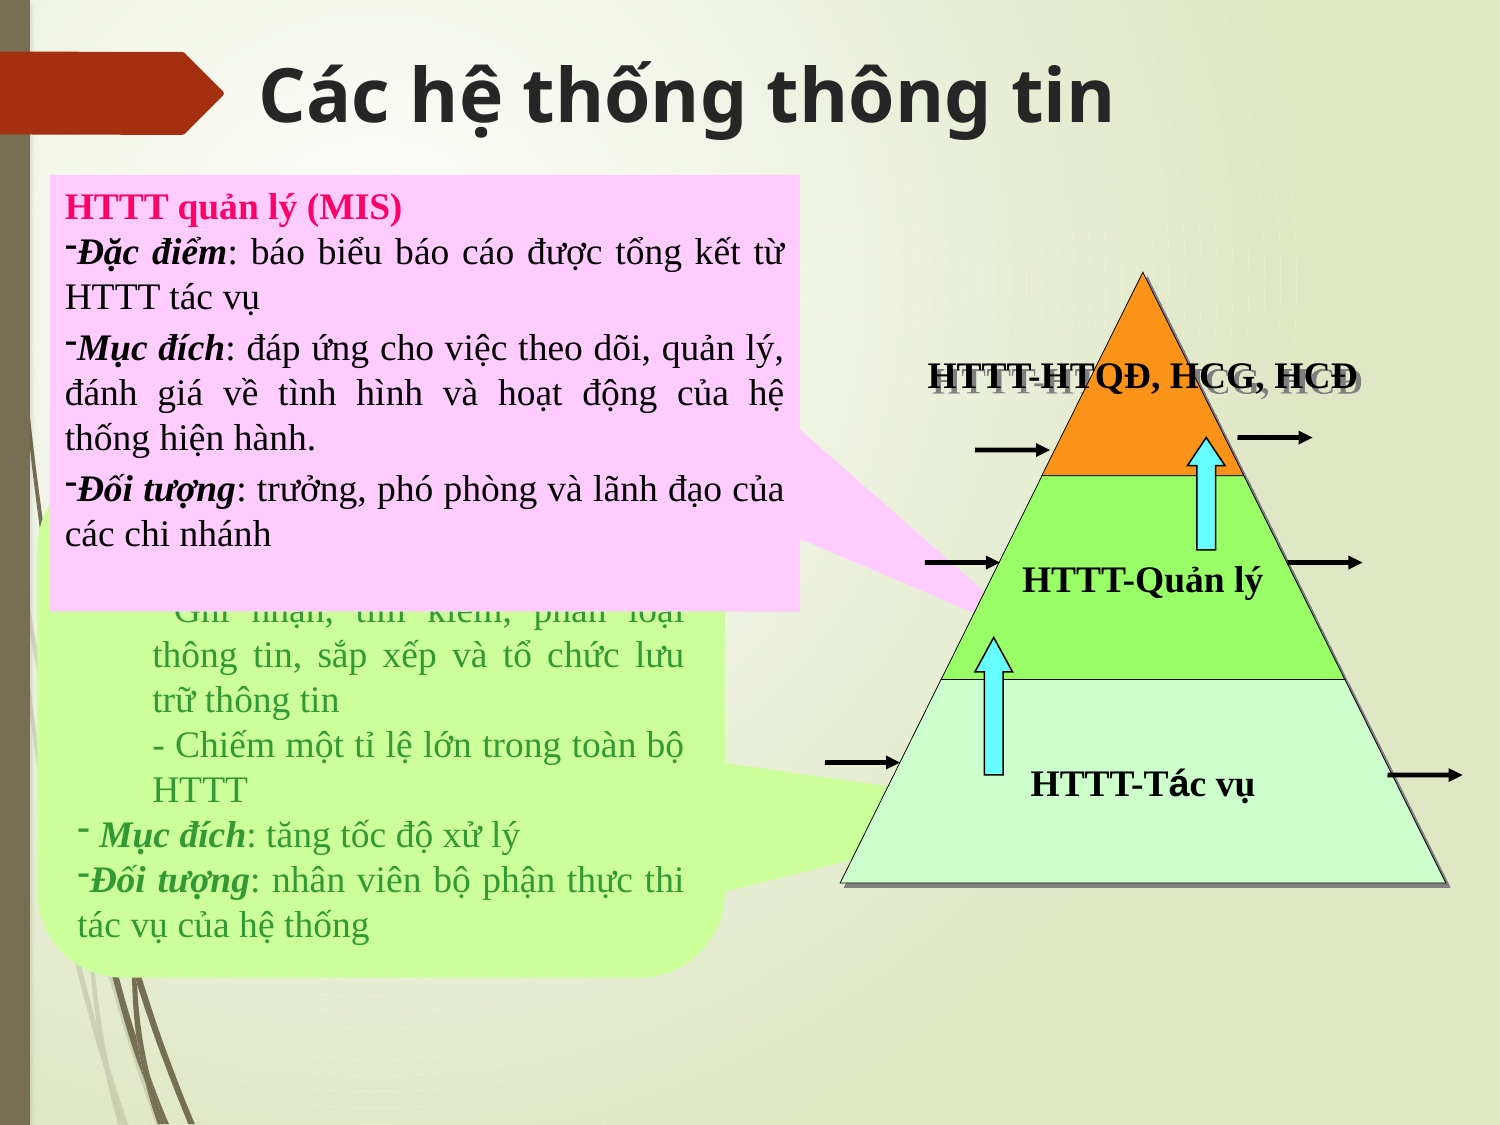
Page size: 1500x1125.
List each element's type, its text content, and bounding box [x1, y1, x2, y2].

title Các hệ thống thông tin [244, 39, 1325, 250]
text_box HTTT quản lý (MIS) Đặc điểm: báo biểu báo cáo được tổng kết từ HTTT tác vụ Mục đích: đáp ứng cho việc theo dõi, quản lý, đánh giá về tình hình và hoạt động của hệ thống hiện hành. Đối tượng: trưởng, phó phòng và lãnh đạo của các chi nhánh [49, 174, 819, 612]
text_box HTTT tác vụ (TPS): Đặc điểm: Ghi nhận, tìm kiếm, phân loại thông tin, sắp xếp và tổ chức lưu trữ thông tin - Chiếm một tỉ lệ lớn trong toàn bộ HTTT Mục đích: tăng tốc độ xử lý Đối tượng: nhân viên bộ phận thực thi tác vụ của hệ thống [37, 505, 819, 978]
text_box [824, 224, 1463, 931]
